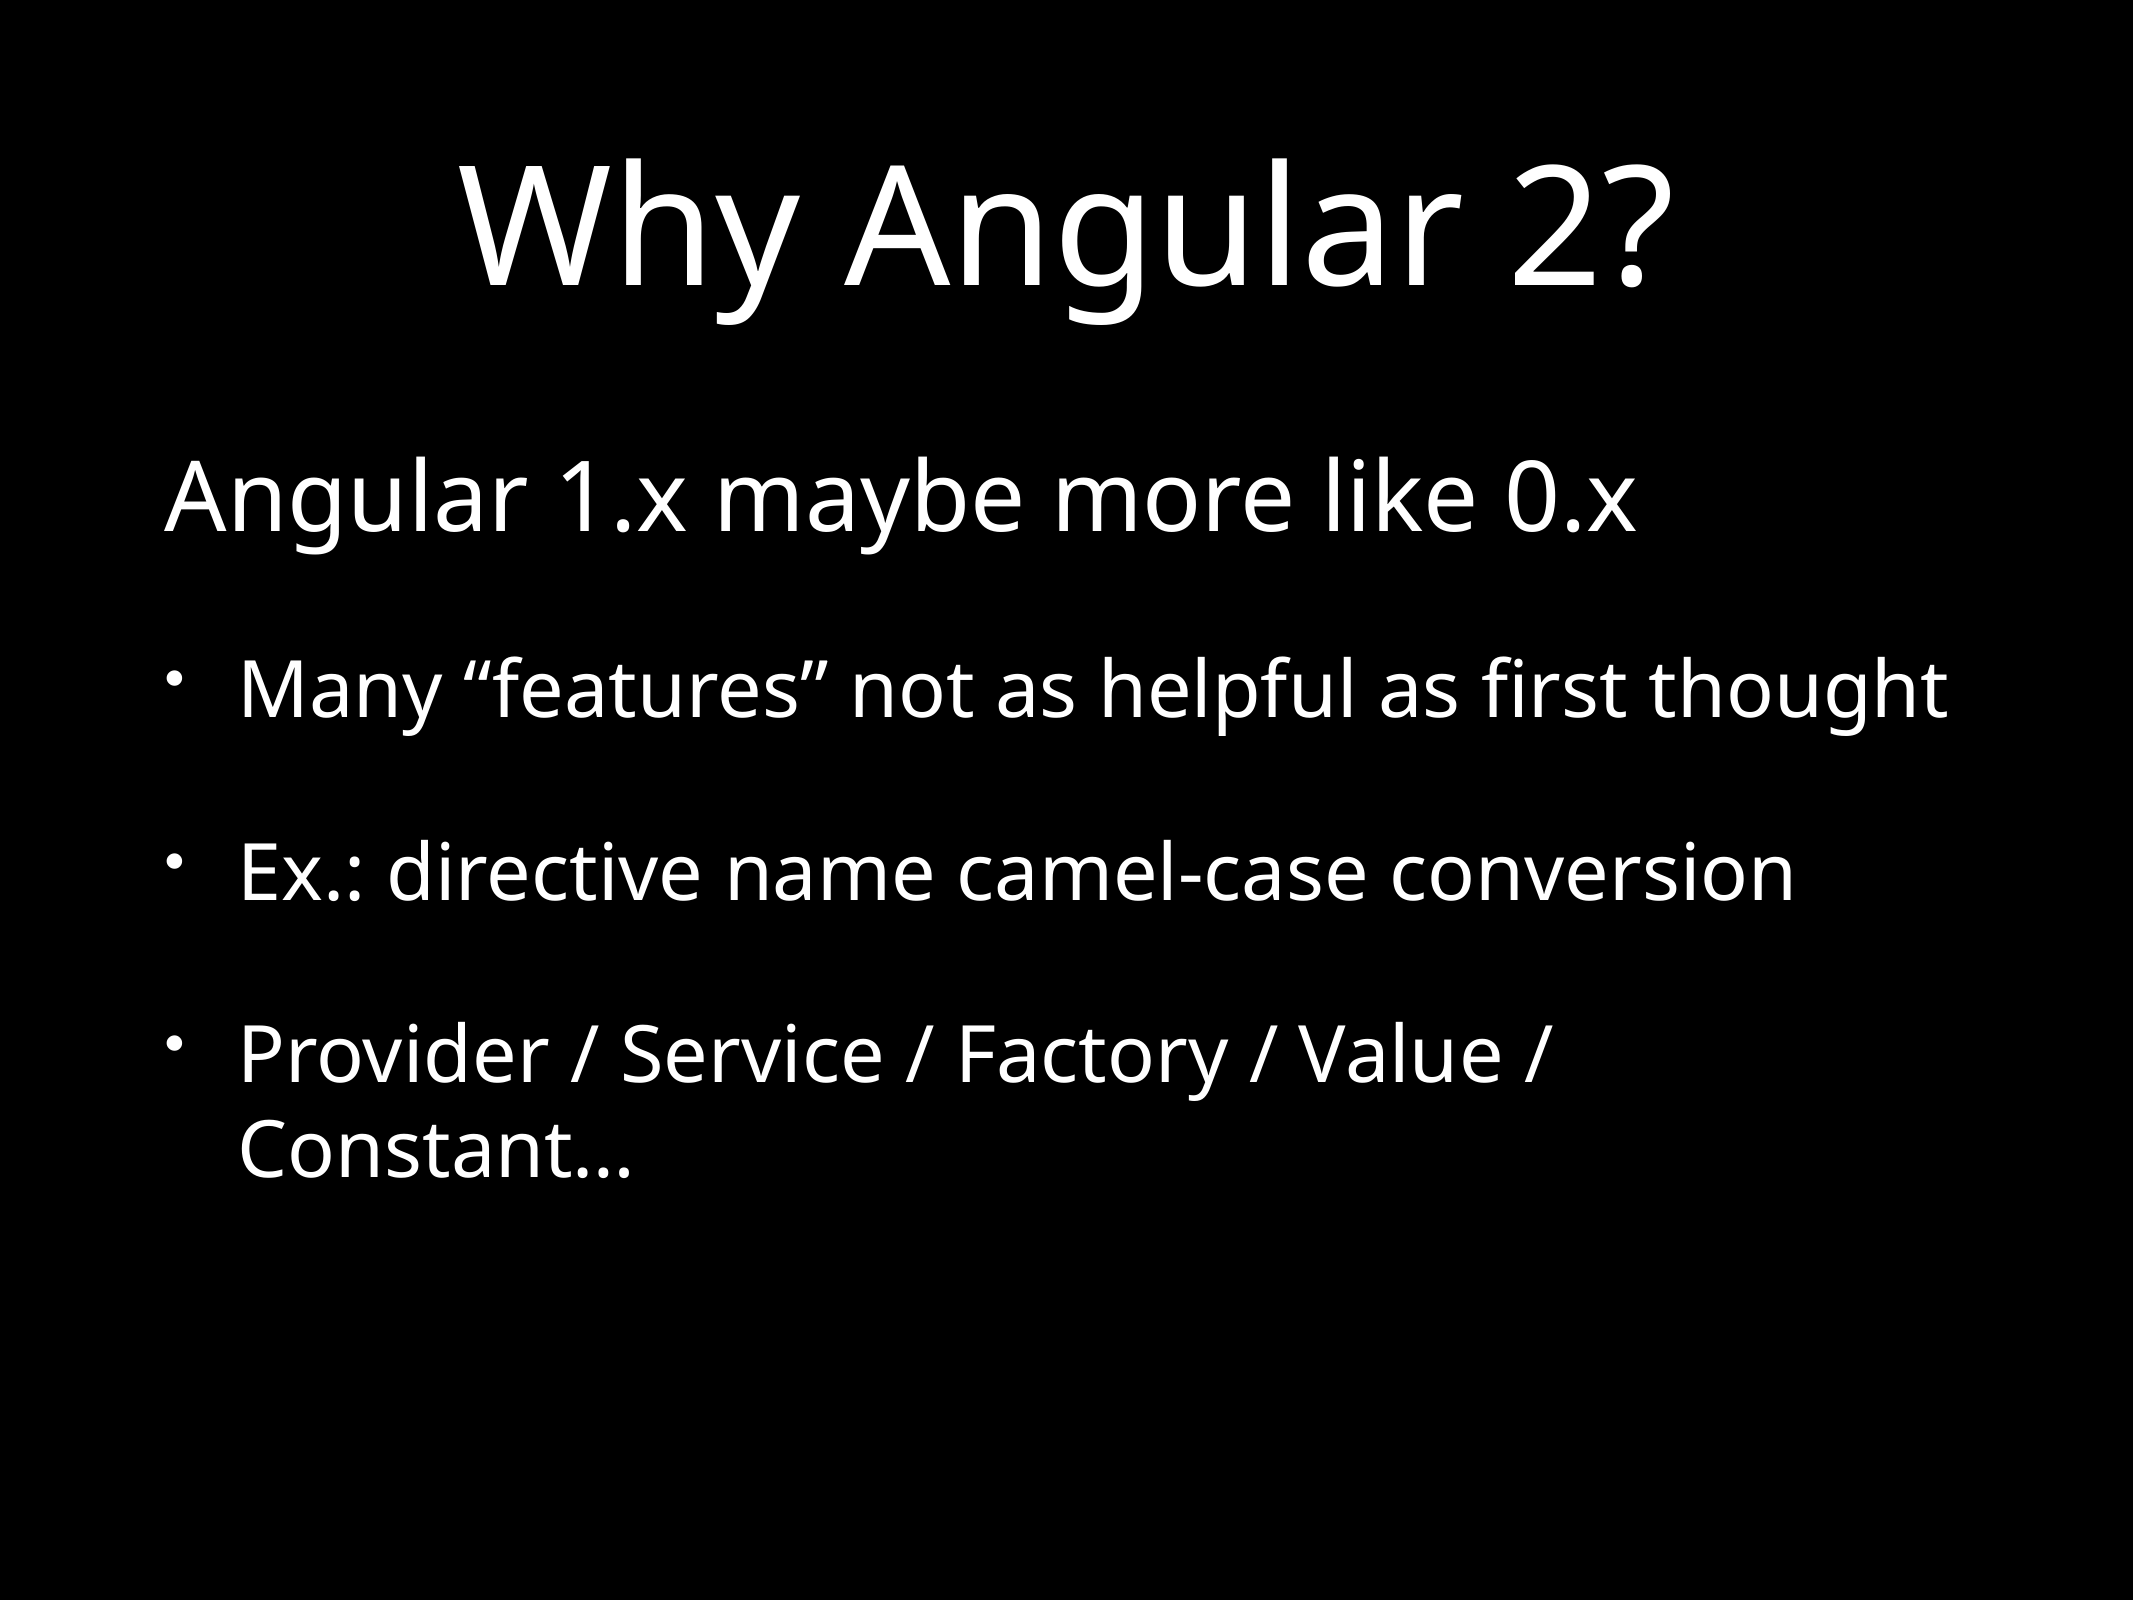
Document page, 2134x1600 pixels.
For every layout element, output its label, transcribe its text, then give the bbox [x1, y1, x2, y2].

title Why Angular 2? [155, 41, 1978, 397]
list Angular 1.x maybe more like 0.x Many “features” not as helpful as first thought Ex.: directive name camel-case conversion Provider / Service / Factory / Value / Constant… [155, 424, 1978, 1457]
